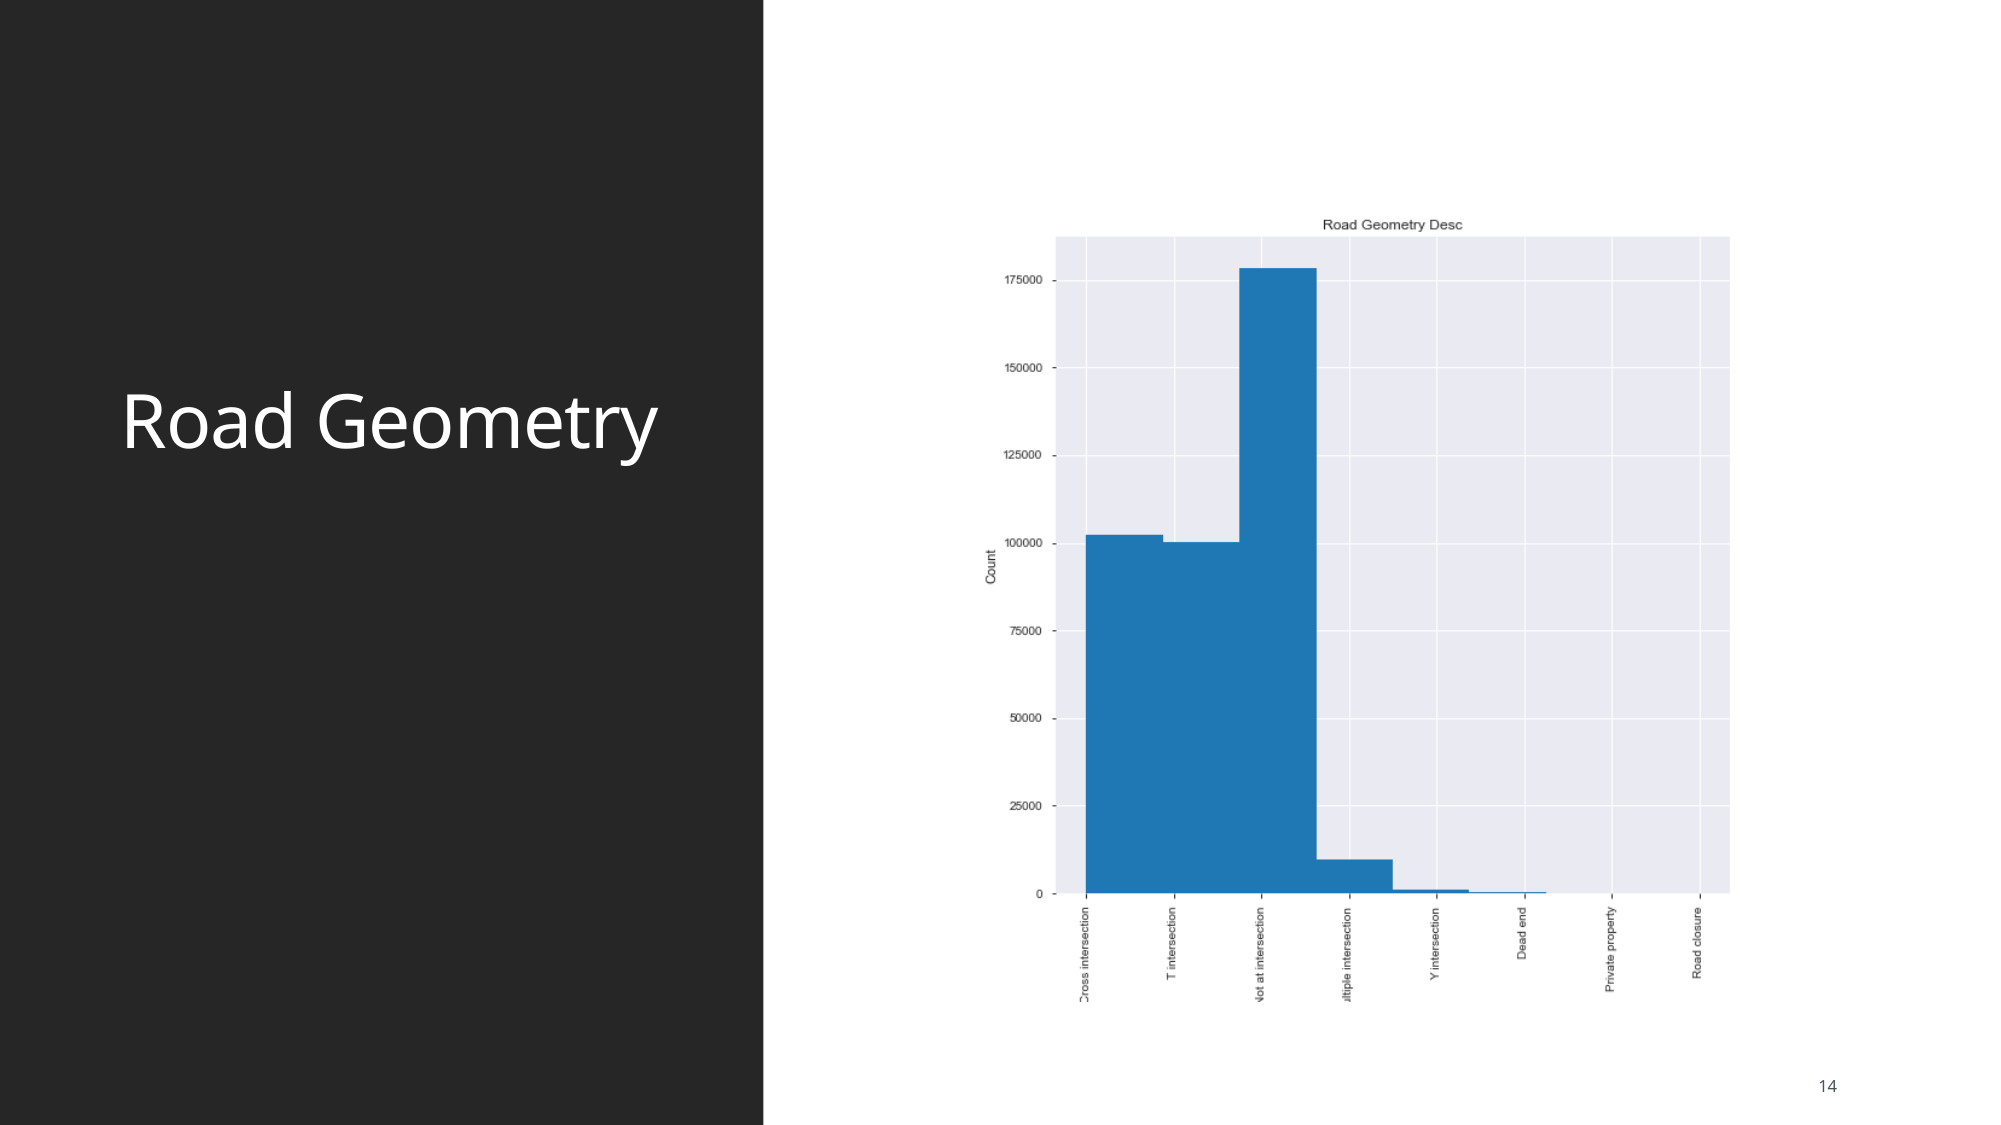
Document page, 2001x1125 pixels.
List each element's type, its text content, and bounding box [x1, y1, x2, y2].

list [946, 132, 1817, 1003]
title Road Geometry [105, 128, 683, 473]
slide_number 14 [1803, 1057, 1932, 1118]
